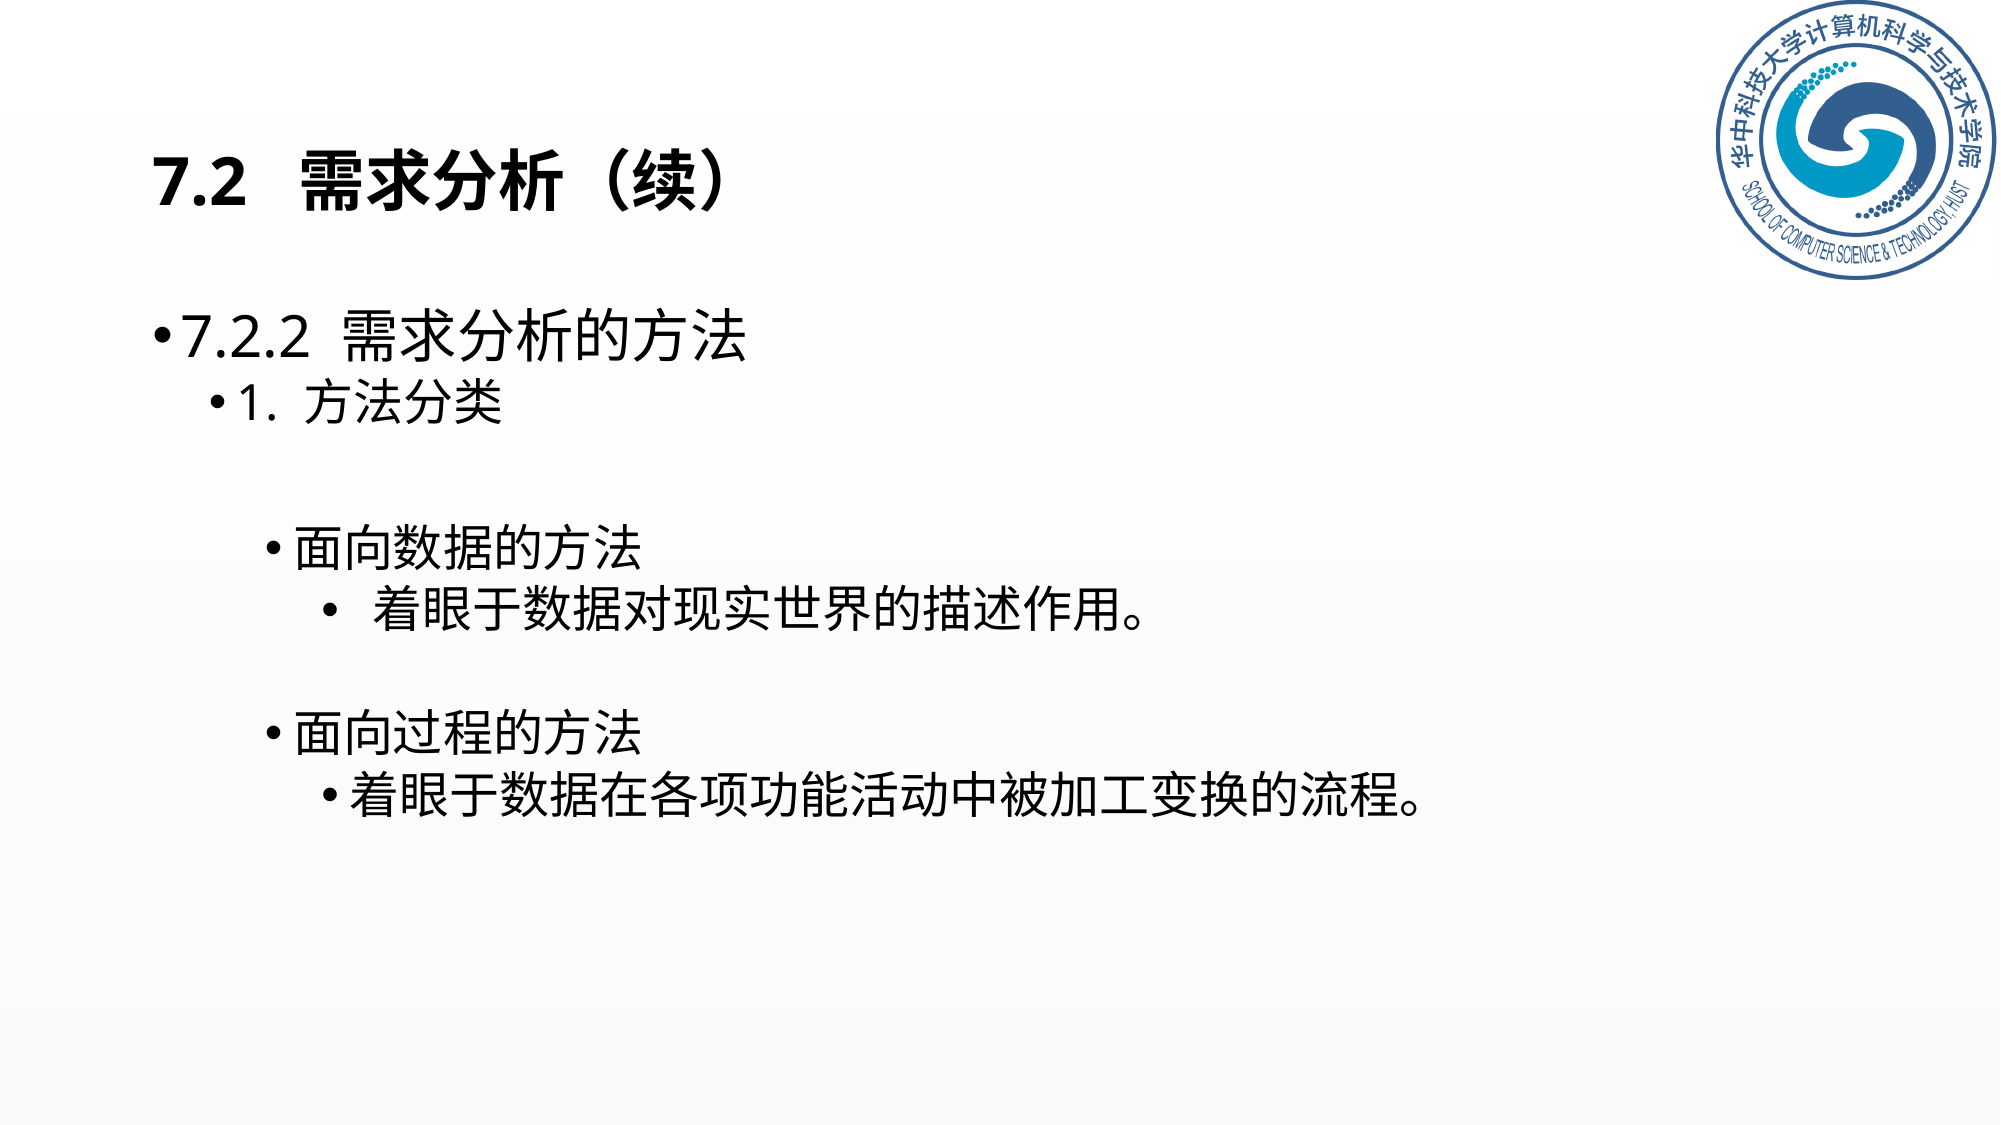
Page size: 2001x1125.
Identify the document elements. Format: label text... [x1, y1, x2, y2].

title 7.2 需求分析（续） [137, 112, 1413, 255]
picture [1716, 0, 1999, 280]
list 7.2.2 需求分析的方法 1. 方法分类 面向数据的方法 着眼于数据对现实世界的描述作用。 面向过程的方法 着眼于数据在各项功能活动中被加工变换的流程。 [137, 299, 1863, 1014]
